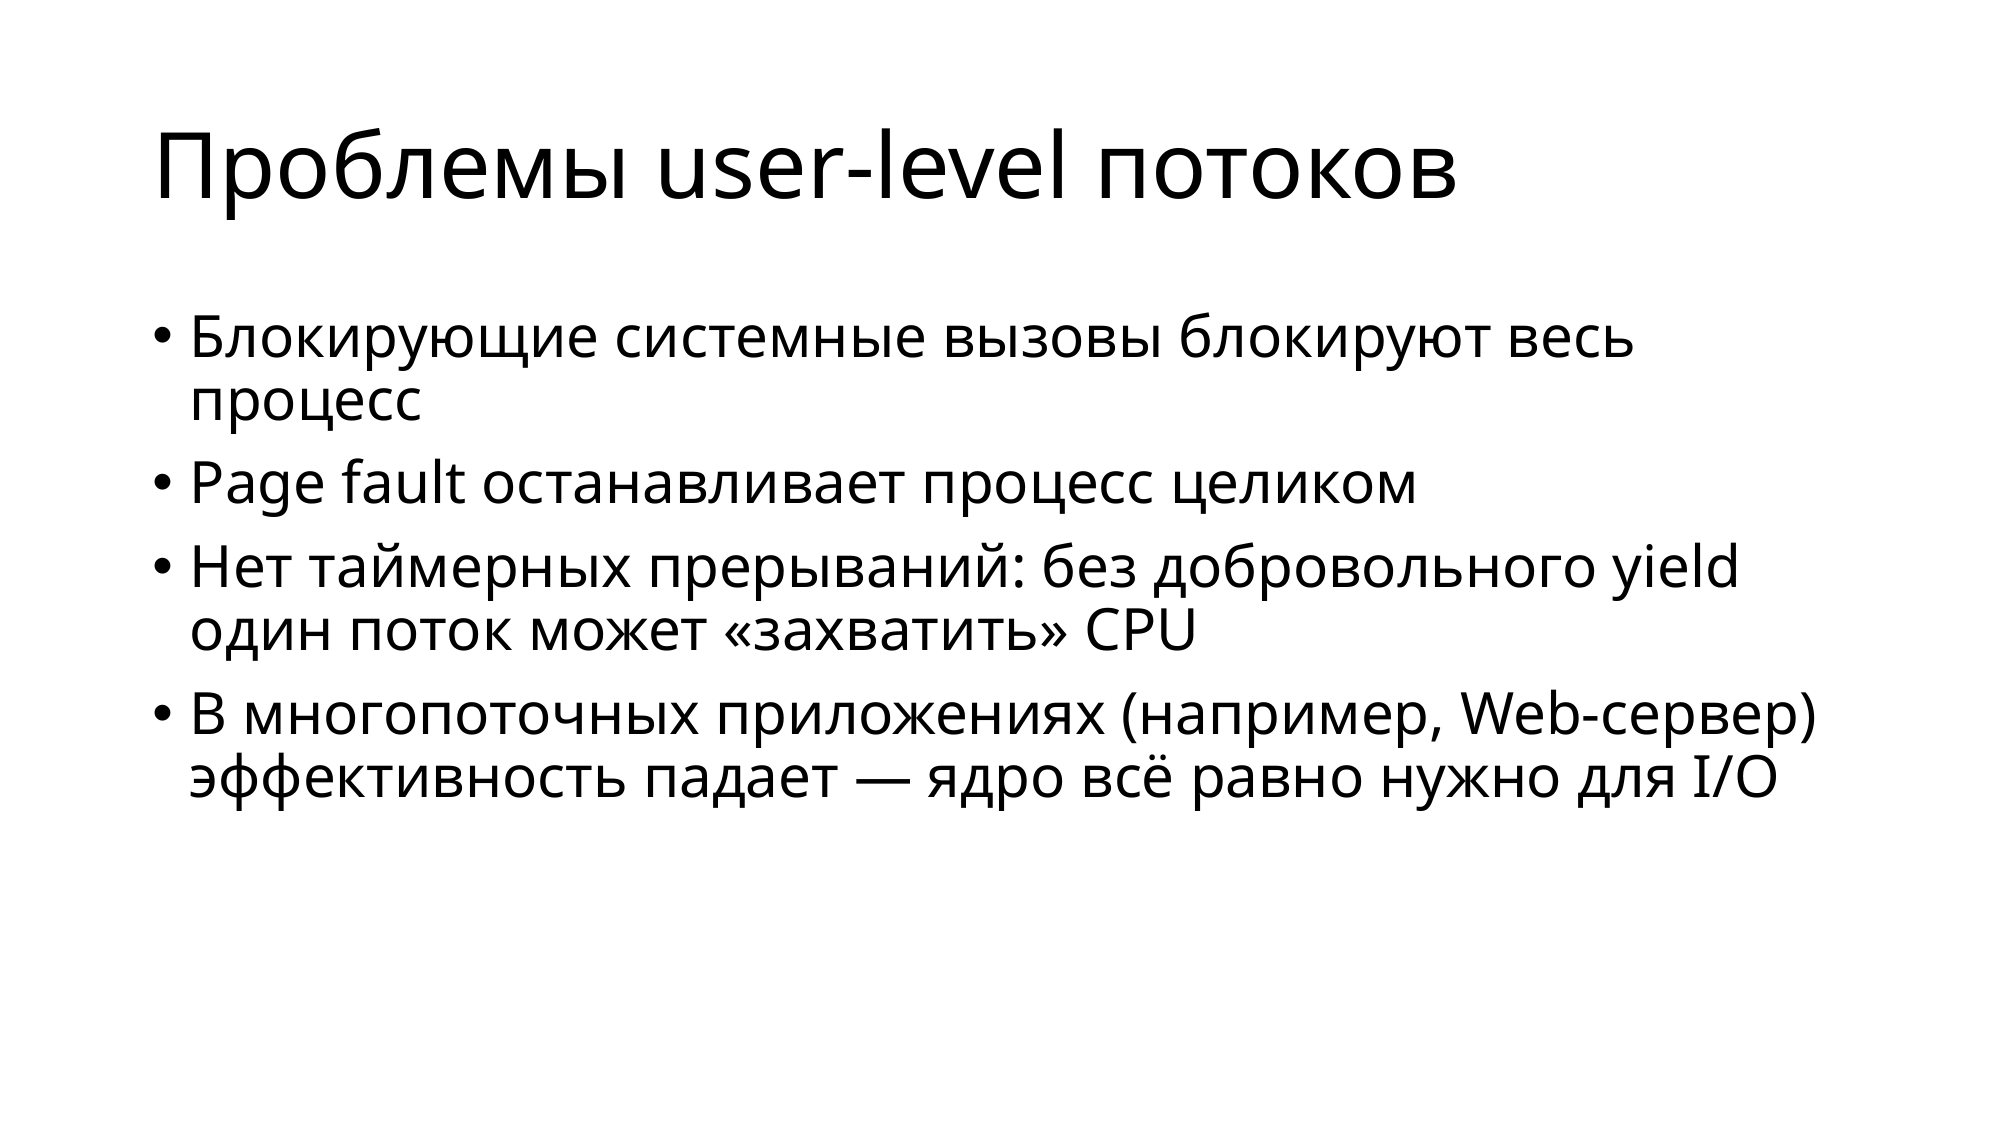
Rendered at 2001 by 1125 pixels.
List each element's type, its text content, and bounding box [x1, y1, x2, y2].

list Блокирующие системные вызовы блокируют весь процесс Page fault останавливает процесс целиком Нет таймерных прерываний: без добровольного yield один поток может «захватить» CPU В многопоточных приложениях (например, Web-сервер) эффективность падает — ядро всё равно нужно для I/O [137, 299, 1863, 1014]
title Проблемы user-level потоков [137, 59, 1863, 278]
